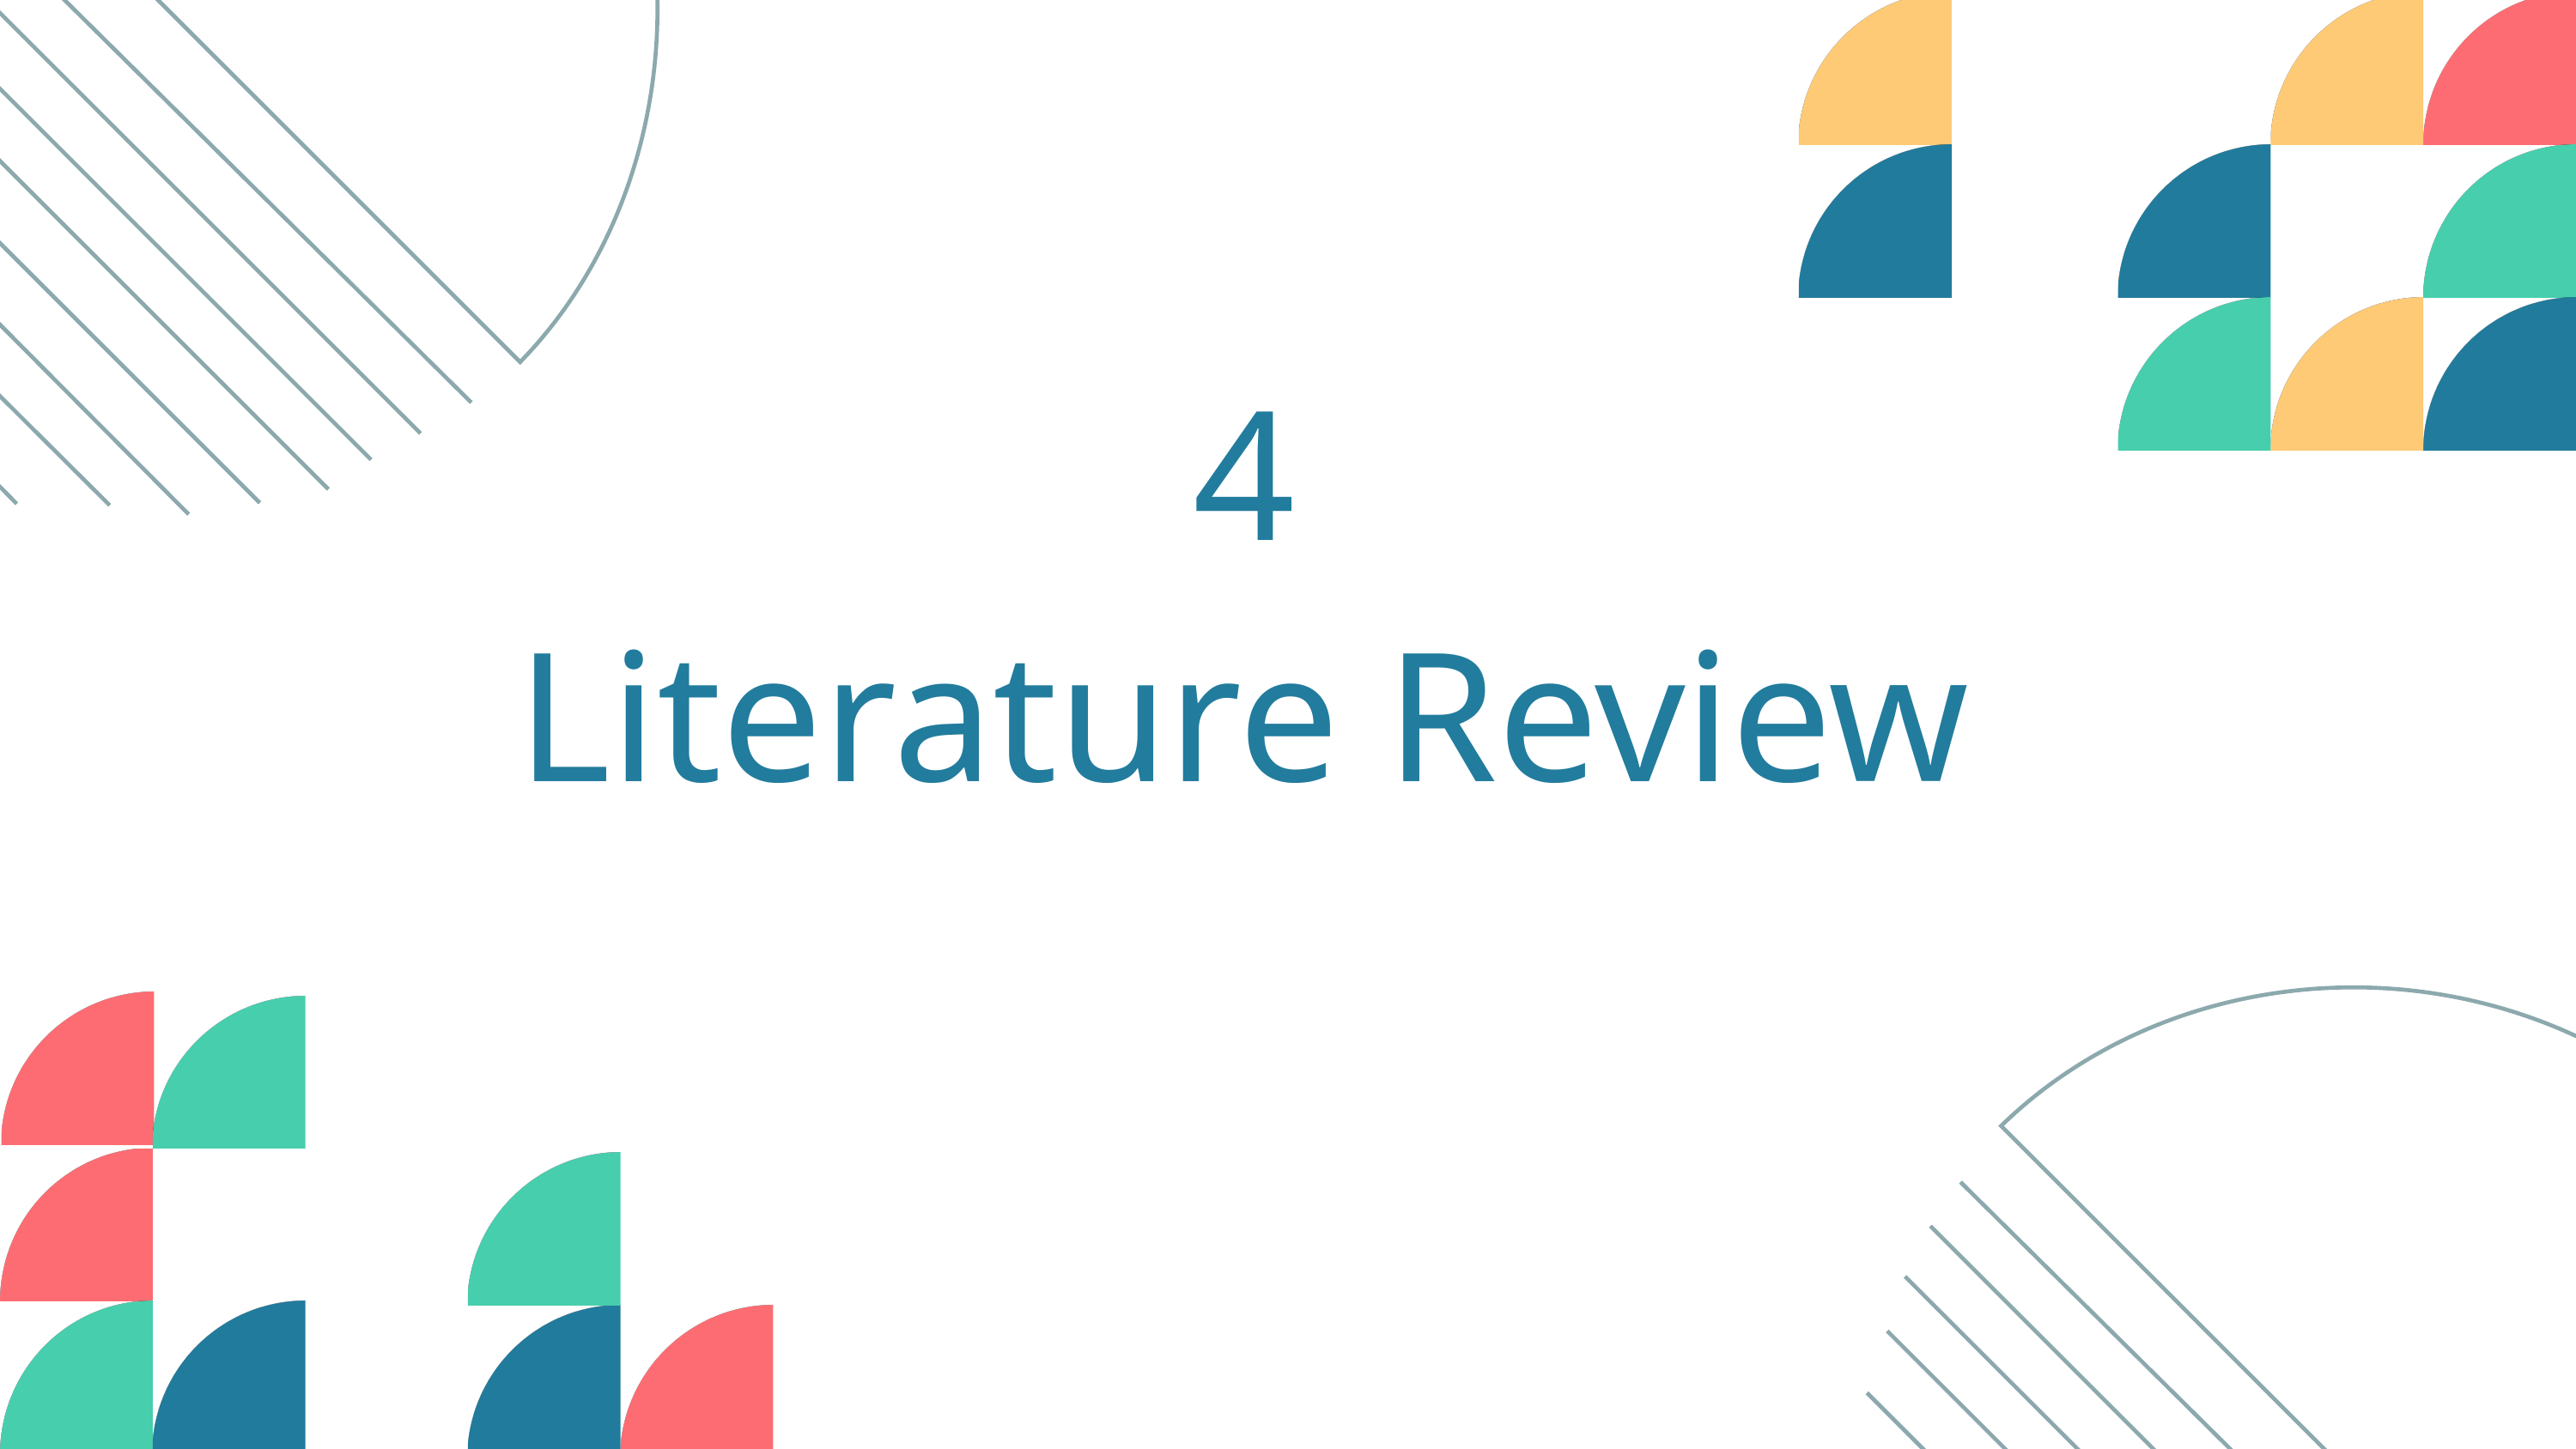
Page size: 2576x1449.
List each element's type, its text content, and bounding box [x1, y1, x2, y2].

text_box [152, 1300, 306, 1449]
text_box [467, 1306, 620, 1449]
text_box [2424, 0, 2576, 144]
text_box [0, 1300, 152, 1449]
text_box [1, 991, 155, 1145]
text_box [2271, 297, 2424, 451]
text_box 4 [337, 397, 2150, 577]
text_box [0, 0, 851, 67]
text_box [2423, 144, 2576, 297]
text_box [1798, 144, 1952, 298]
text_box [2025, 1066, 2576, 1449]
text_box [2424, 297, 2576, 451]
text_box [152, 996, 306, 1149]
text_box [1798, 0, 1952, 144]
text_box [467, 1152, 621, 1306]
text_box [2270, 0, 2424, 145]
text_box [0, 1149, 153, 1300]
text_box [2117, 144, 2271, 297]
text_box Literature Review [337, 638, 2150, 818]
text_box [620, 1305, 774, 1449]
text_box [2117, 297, 2271, 451]
